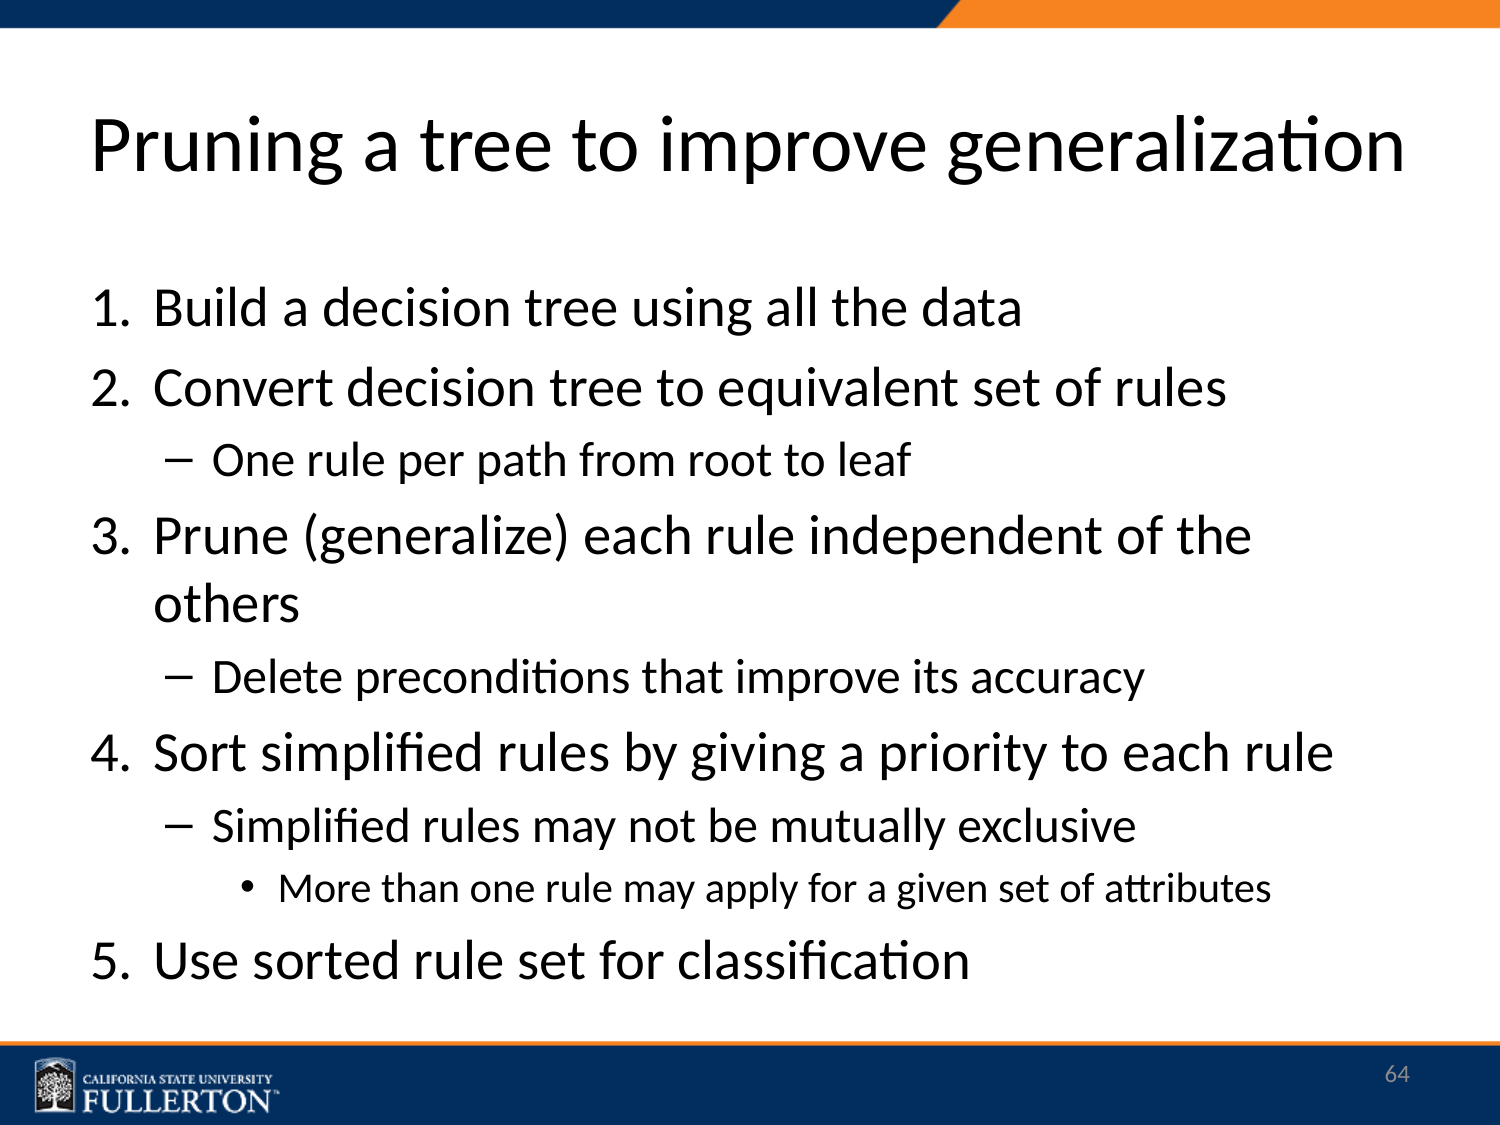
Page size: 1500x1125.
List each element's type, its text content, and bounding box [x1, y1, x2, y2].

list Build a decision tree using all the data Convert decision tree to equivalent set of rules One rule per path from root to leaf Prune (generalize) each rule independent of the others Delete preconditions that improve its accuracy Sort simplified rules by giving a priority to each rule Simplified rules may not be mutually exclusive More than one rule may apply for a given set of attributes Use sorted rule set for classification [75, 262, 1425, 1005]
title Pruning a tree to improve generalization [75, 45, 1425, 233]
slide_number 64 [1074, 1042, 1425, 1103]
picture [0, 0, 1500, 1125]
